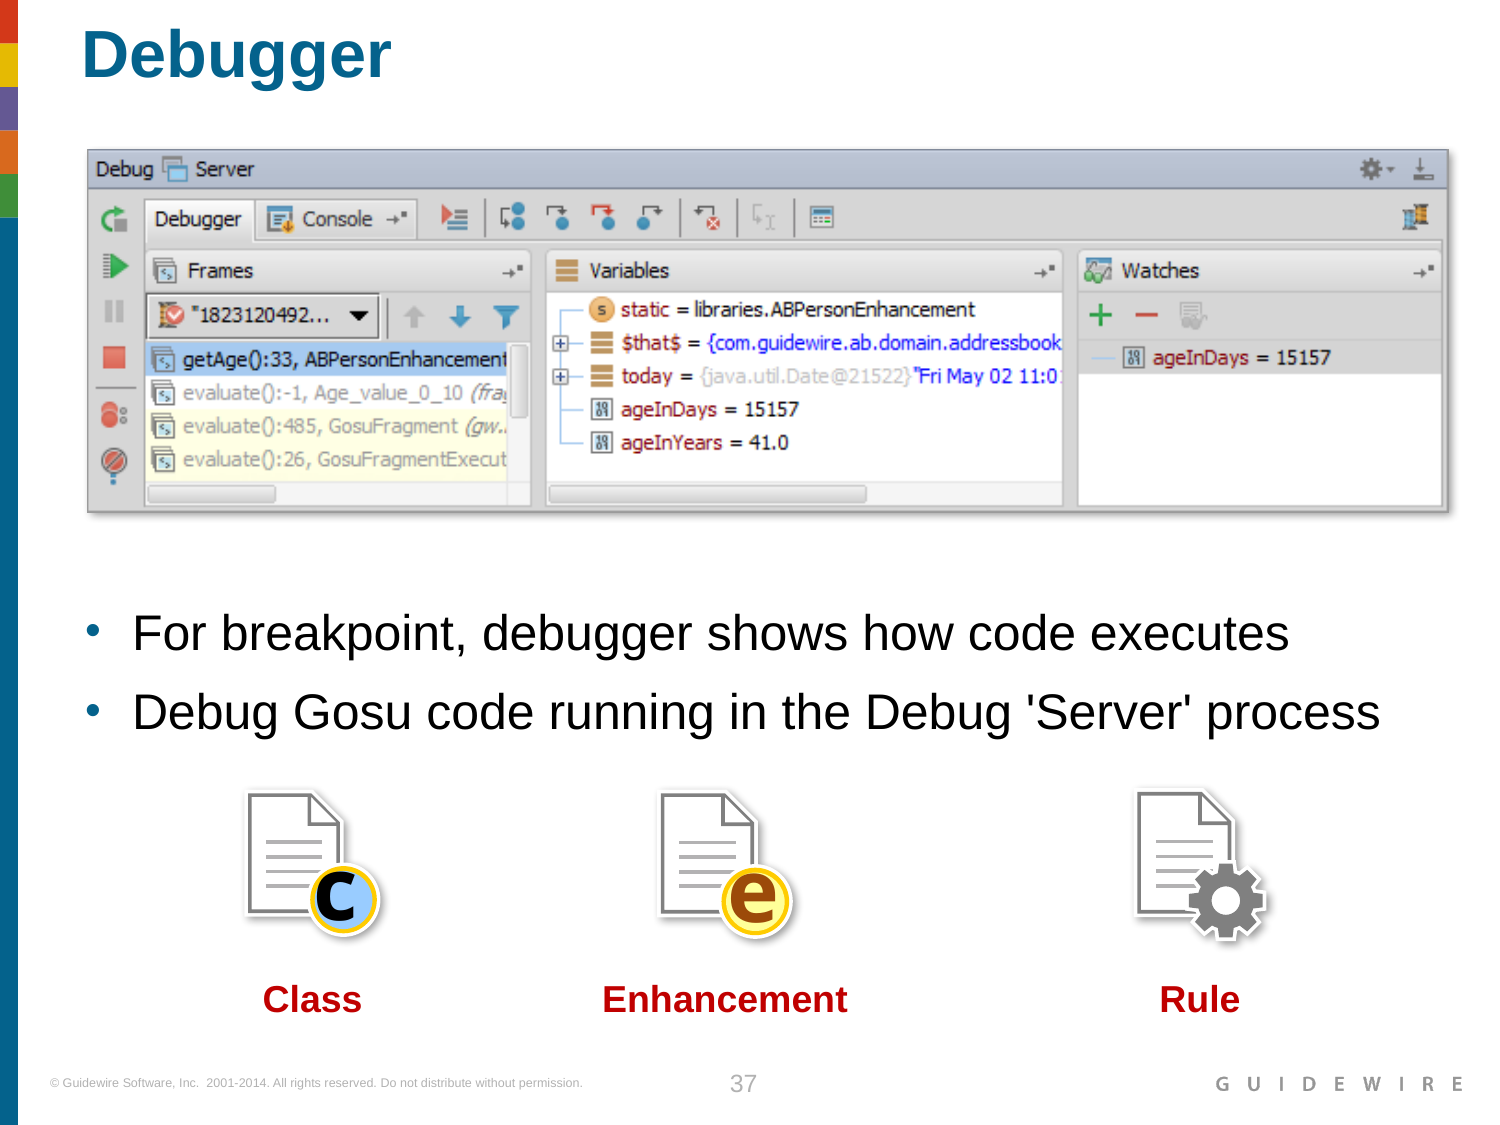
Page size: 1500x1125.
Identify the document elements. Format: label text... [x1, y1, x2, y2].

title Debugger [81, 19, 1446, 142]
text_box Class [162, 967, 463, 1018]
text_box Enhancement [574, 967, 875, 1018]
picture [1131, 786, 1269, 943]
picture [87, 149, 1450, 513]
picture [1215, 1073, 1480, 1096]
picture [653, 786, 797, 953]
picture [241, 786, 384, 951]
text_box Rule [1049, 967, 1350, 1018]
list For breakpoint, debugger shows how code executes Debug Gosu code running in the Debug 'Server' process [85, 600, 1450, 1050]
